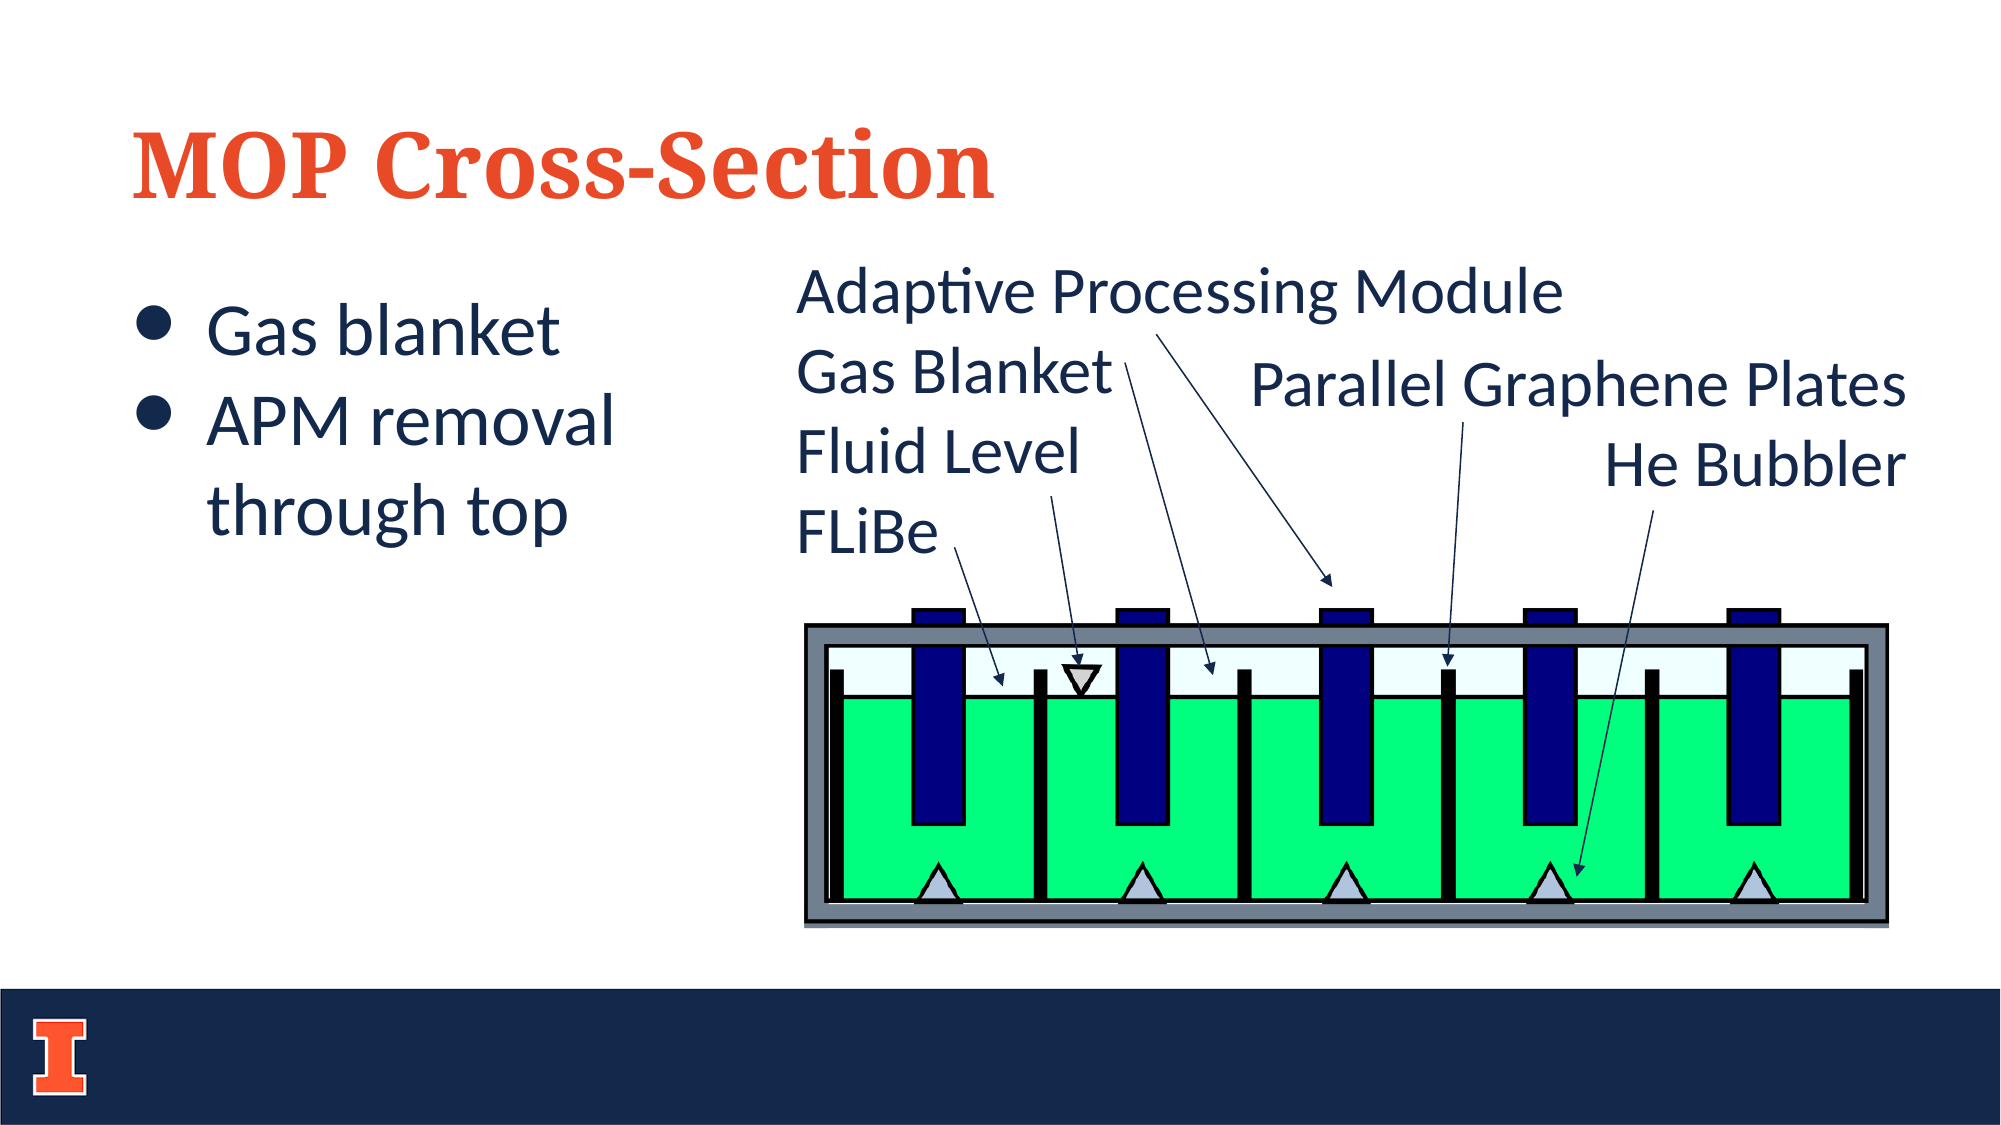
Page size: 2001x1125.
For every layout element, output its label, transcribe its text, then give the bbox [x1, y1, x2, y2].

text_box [1576, 510, 1654, 878]
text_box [954, 546, 1004, 687]
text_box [1447, 421, 1464, 667]
title MOP Cross-Section [116, 59, 2000, 278]
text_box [1124, 362, 1214, 676]
text_box Adaptive Processing Module Gas Blanket Fluid Level FLiBe [776, 226, 1625, 403]
text_box Gas blanket APM removal through top [116, 265, 677, 927]
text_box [1155, 333, 1333, 588]
text_box Parallel Graphene Plates He Bubbler [1193, 319, 1928, 497]
picture [0, 0, 2001, 1125]
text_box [1050, 495, 1080, 667]
